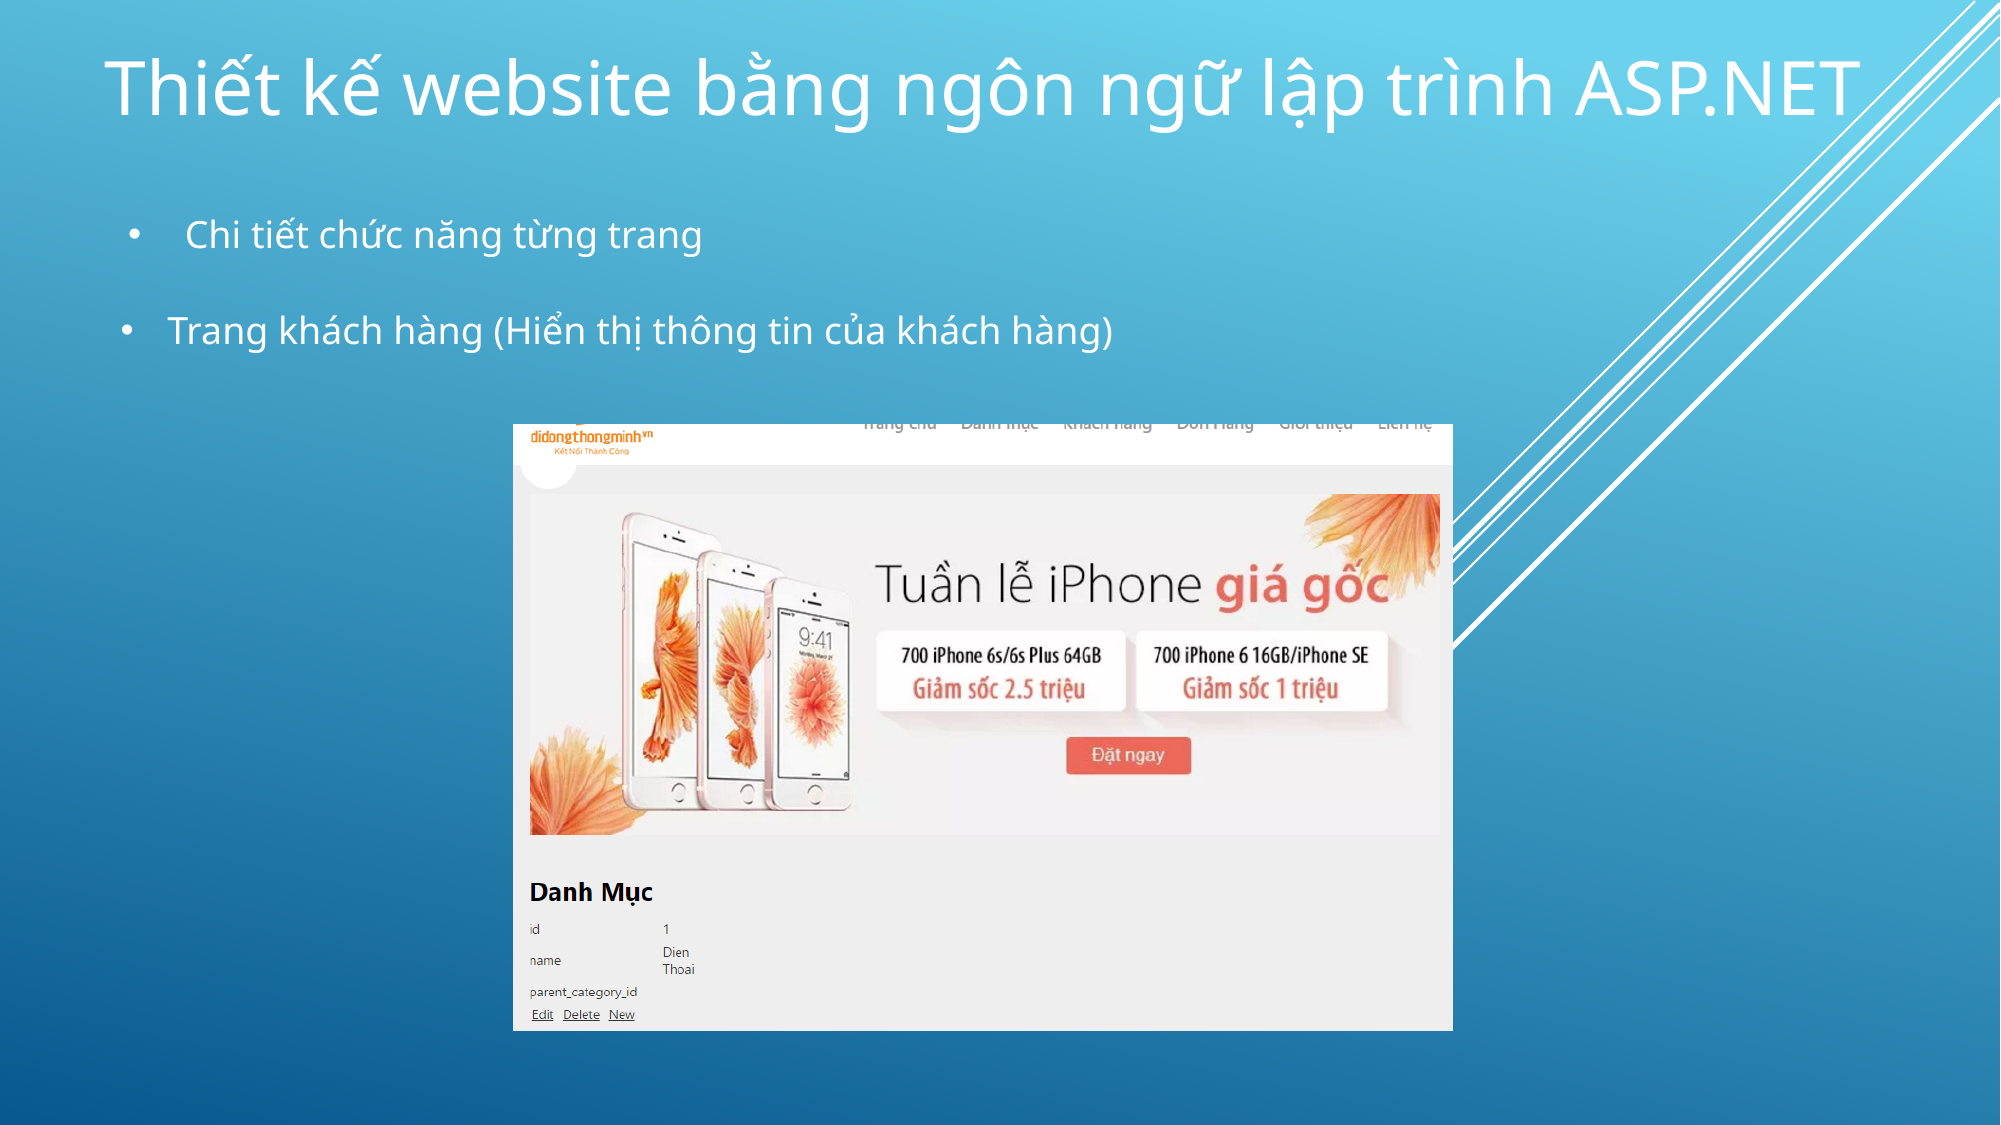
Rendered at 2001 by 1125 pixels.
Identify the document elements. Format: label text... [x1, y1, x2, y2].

text_box Chi tiết chức năng từng trang [113, 204, 719, 264]
text_box Thiết kế website bằng ngôn ngữ lập trình ASP.NET [89, 33, 1877, 138]
text_box Trang khách hàng (Hiển thị thông tin của khách hàng) [105, 299, 1129, 359]
picture [513, 424, 1453, 1032]
